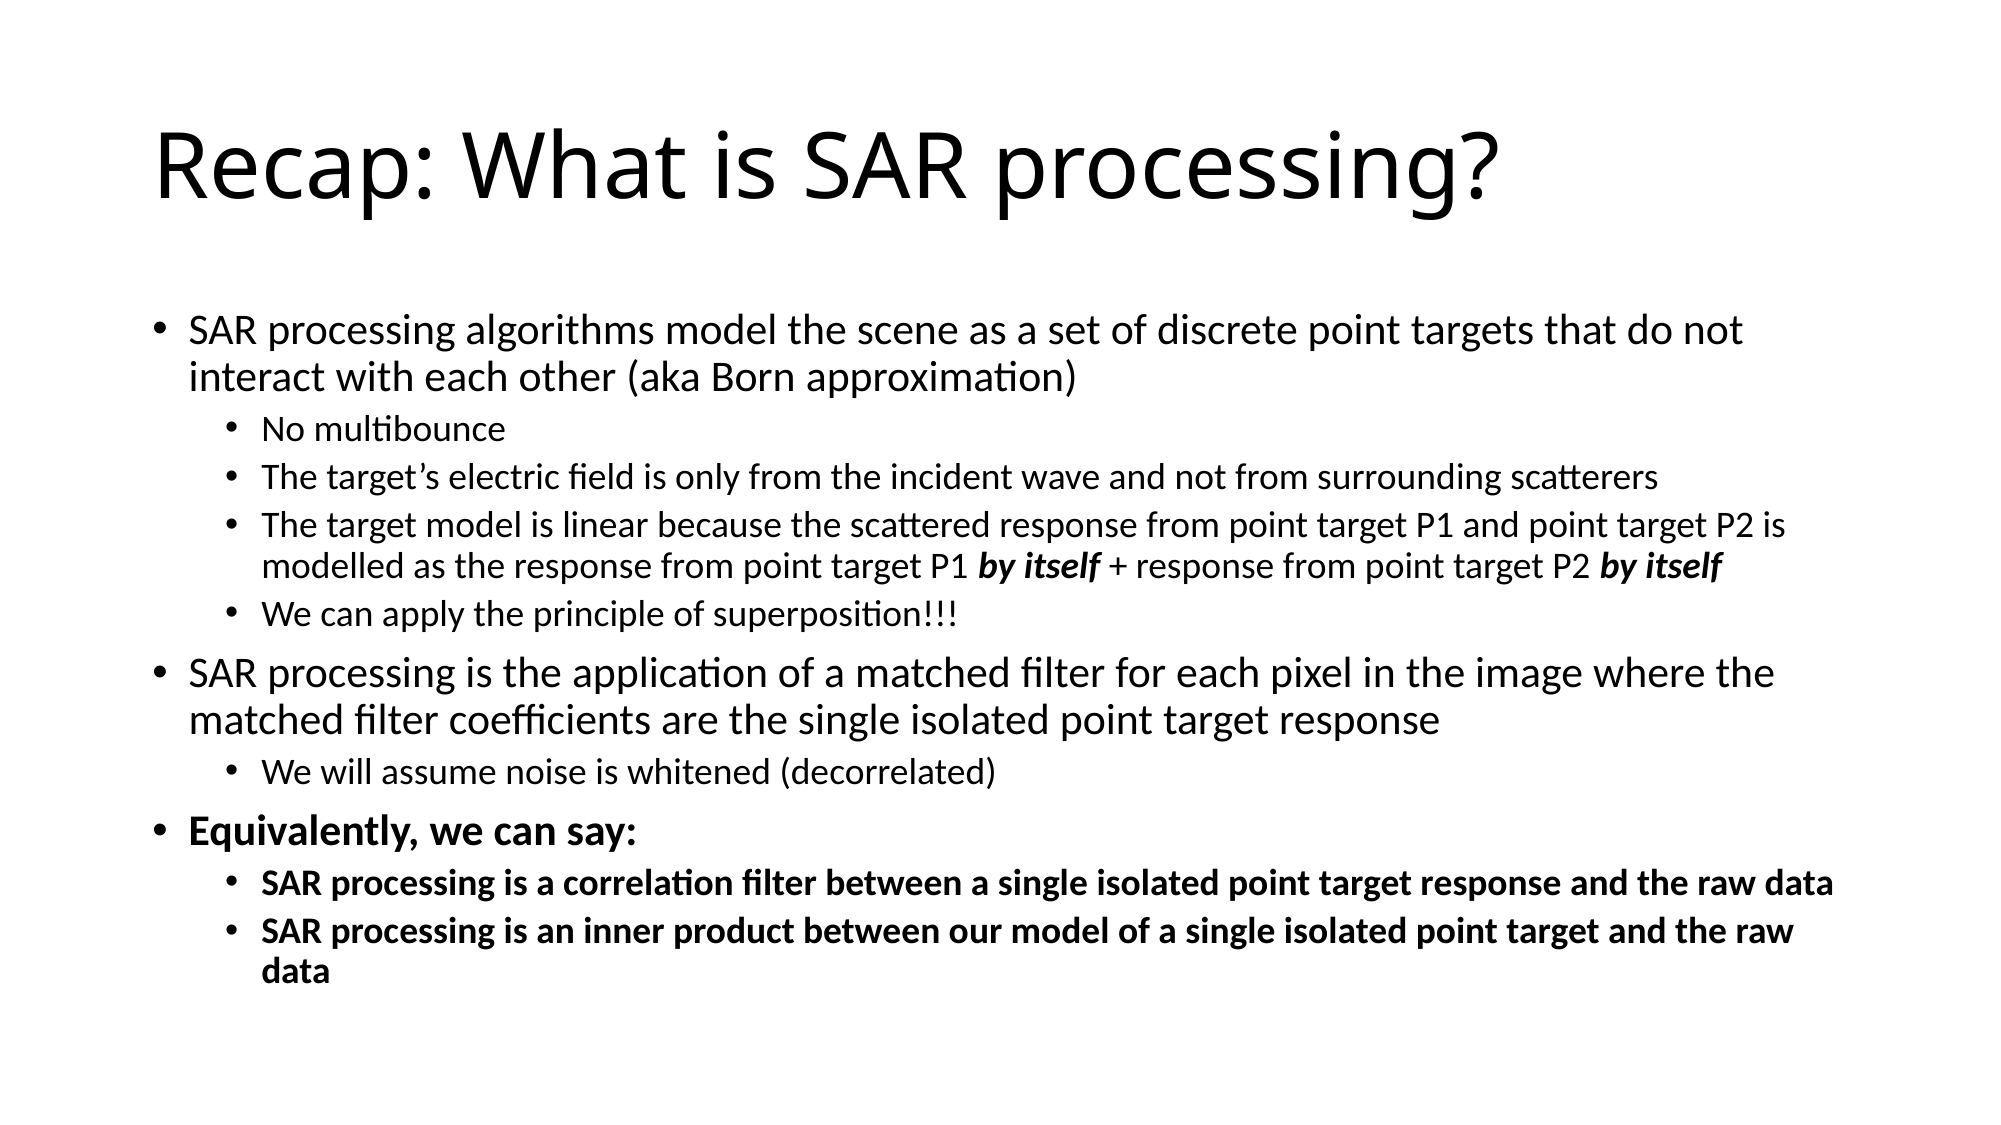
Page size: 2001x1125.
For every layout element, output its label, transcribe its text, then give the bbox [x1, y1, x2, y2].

list SAR processing algorithms model the scene as a set of discrete point targets that do not interact with each other (aka Born approximation) No multibounce The target’s electric field is only from the incident wave and not from surrounding scatterers The target model is linear because the scattered response from point target P1 and point target P2 is modelled as the response from point target P1 by itself + response from point target P2 by itself We can apply the principle of superposition!!! SAR processing is the application of a matched filter for each pixel in the image where the matched filter coefficients are the single isolated point target response We will assume noise is whitened (decorrelated) Equivalently, we can say: SAR processing is a correlation filter between a single isolated point target response and the raw data SAR processing is an inner product between our model of a single isolated point target and the raw data [137, 299, 1863, 1014]
title Recap: What is SAR processing? [137, 59, 1863, 278]
